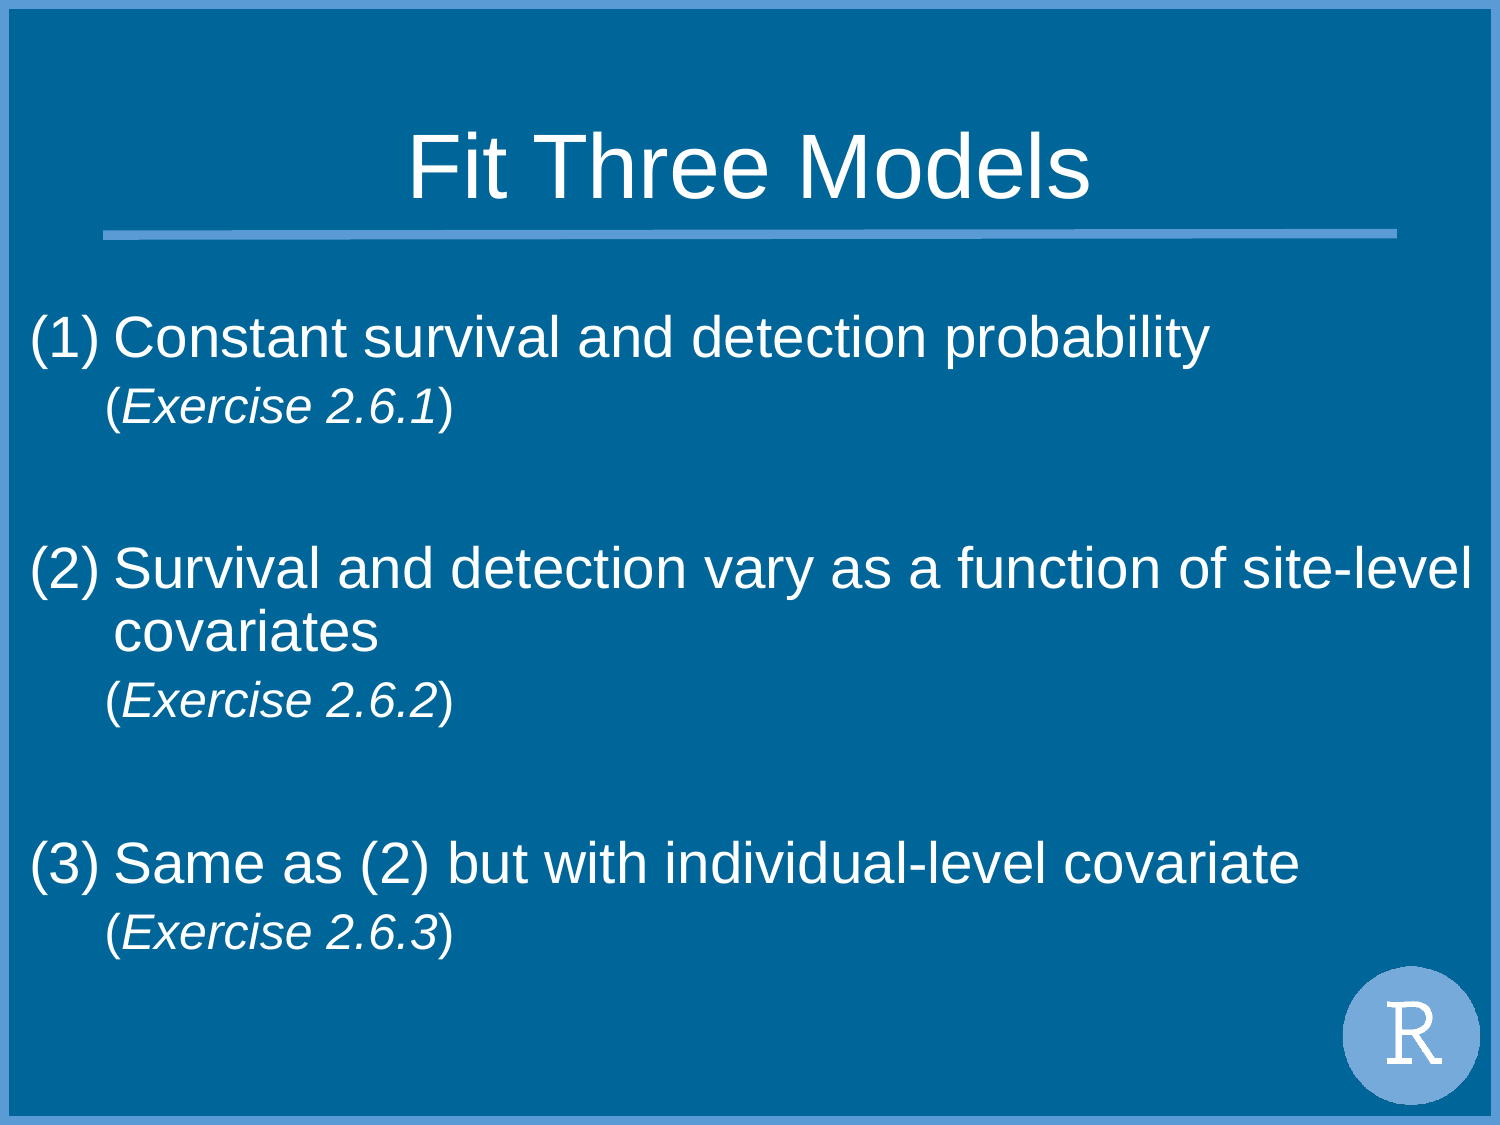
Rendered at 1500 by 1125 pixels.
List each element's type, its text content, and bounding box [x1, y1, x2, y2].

picture [1343, 967, 1480, 1104]
list Constant survival and detection probability (Exercise 2.6.1) Survival and detection vary as a function of site-level covariates (Exercise 2.6.2) Same as (2) but with individual-level covariate (Exercise 2.6.3) [14, 299, 1500, 1066]
title Fit Three Models [103, 59, 1397, 278]
